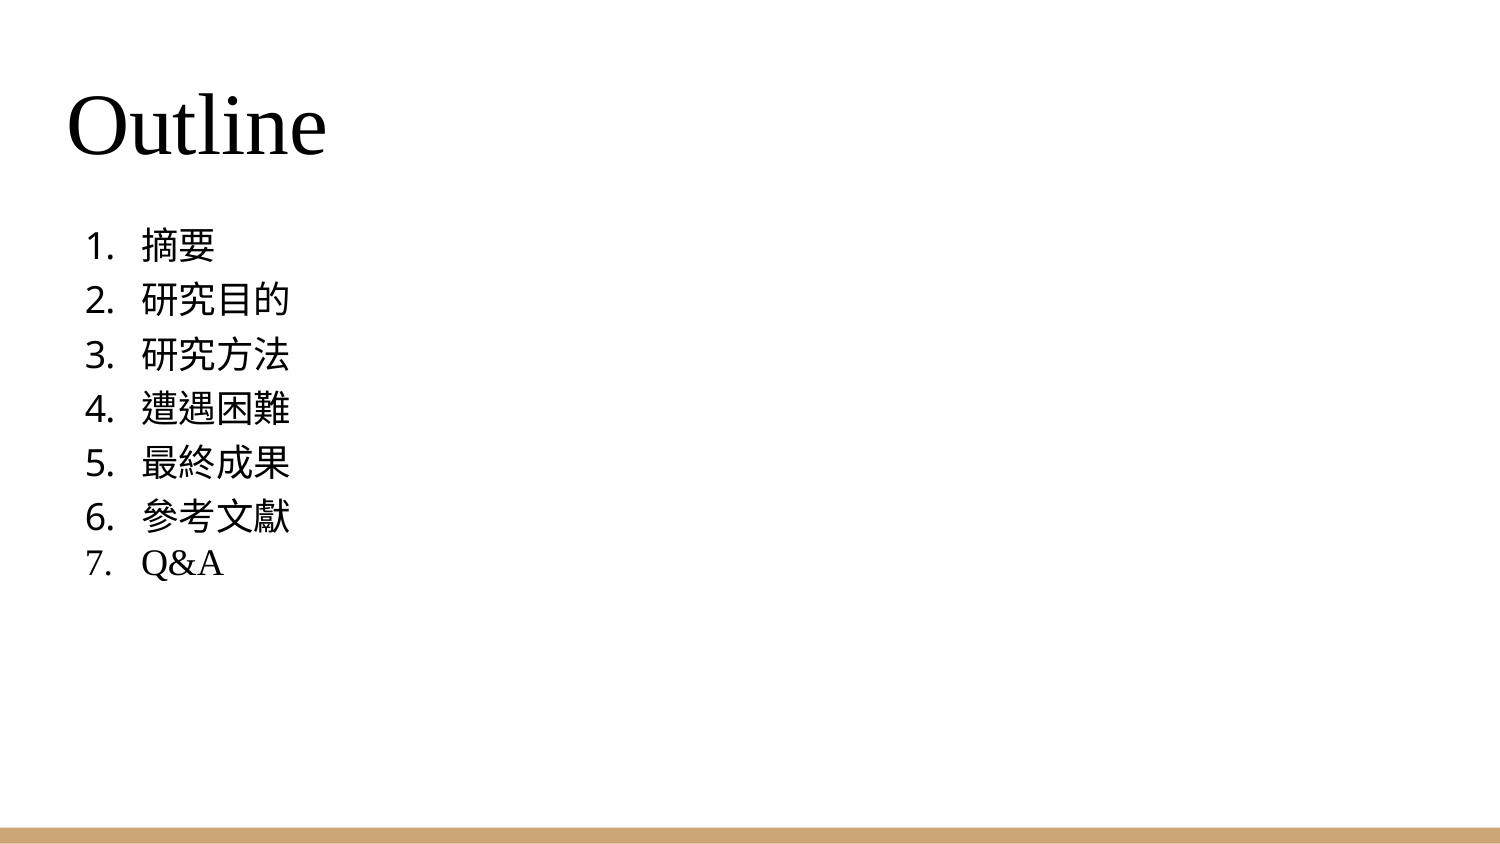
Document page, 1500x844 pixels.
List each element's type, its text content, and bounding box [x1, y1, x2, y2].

title Outline [51, 51, 1449, 189]
list 摘要 研究目的 研究方法 遭遇困難 最終成果 參考文獻 Q&A [51, 200, 1449, 752]
